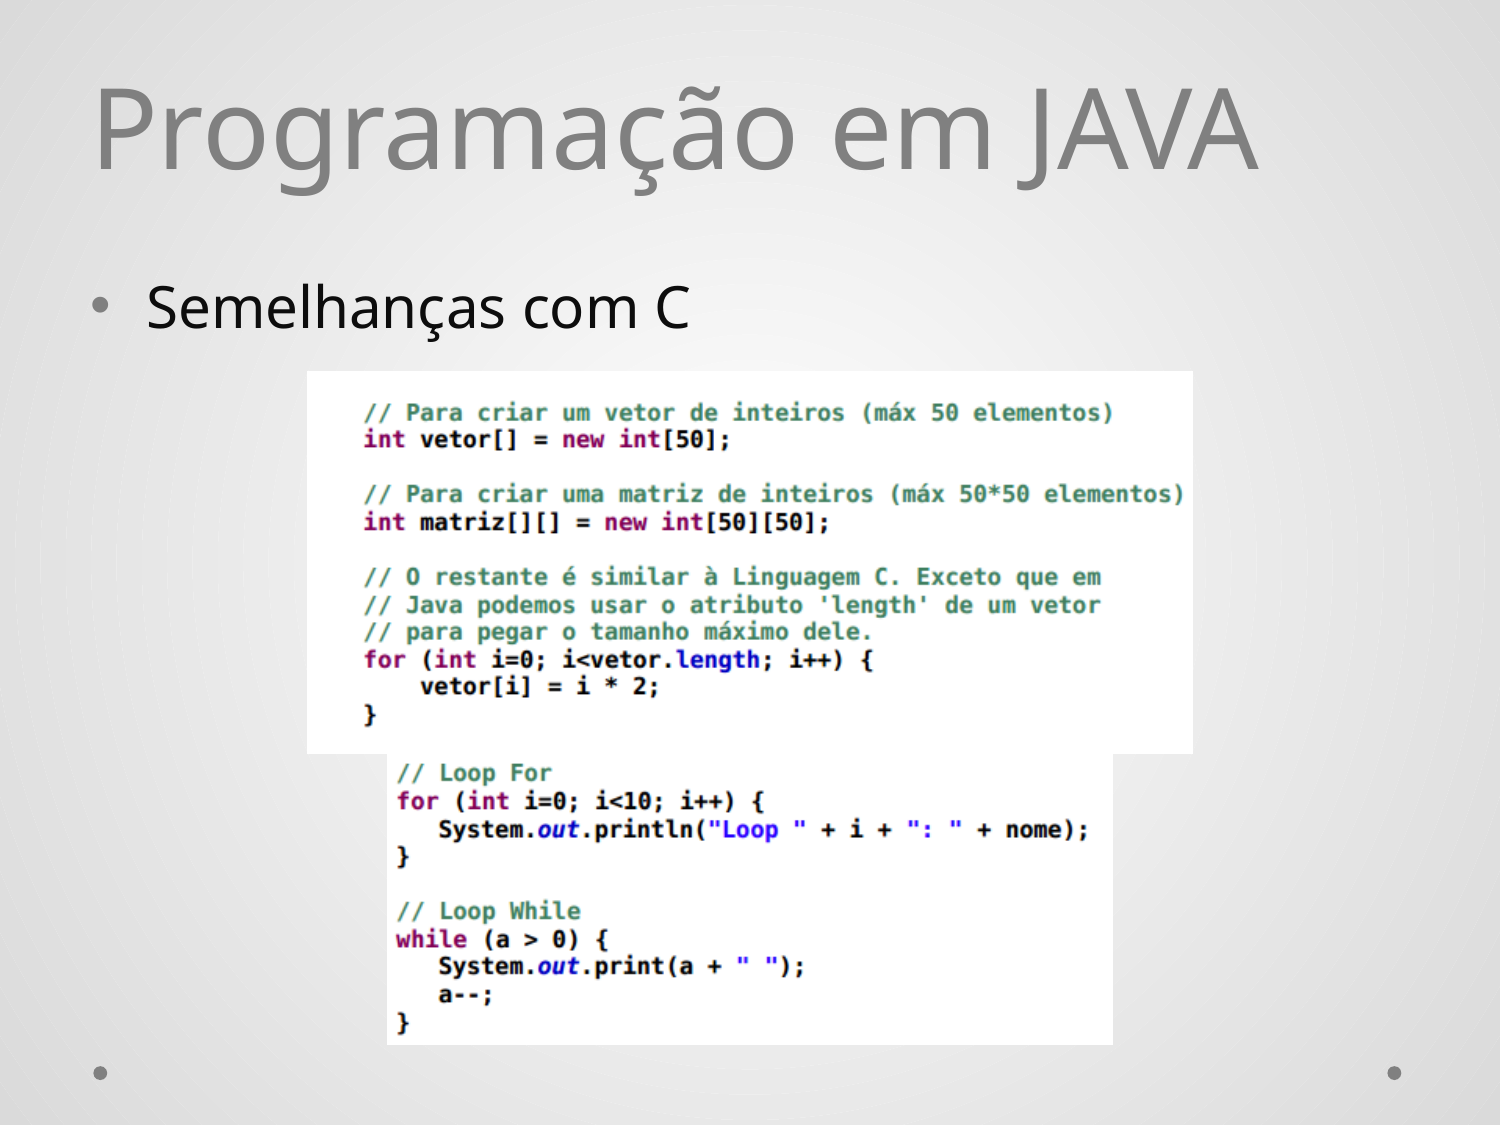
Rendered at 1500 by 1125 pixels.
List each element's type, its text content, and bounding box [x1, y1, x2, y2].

list Semelhanças com C [75, 262, 1425, 1005]
picture [307, 370, 1193, 1045]
title Programação em JAVA [75, 0, 1425, 262]
